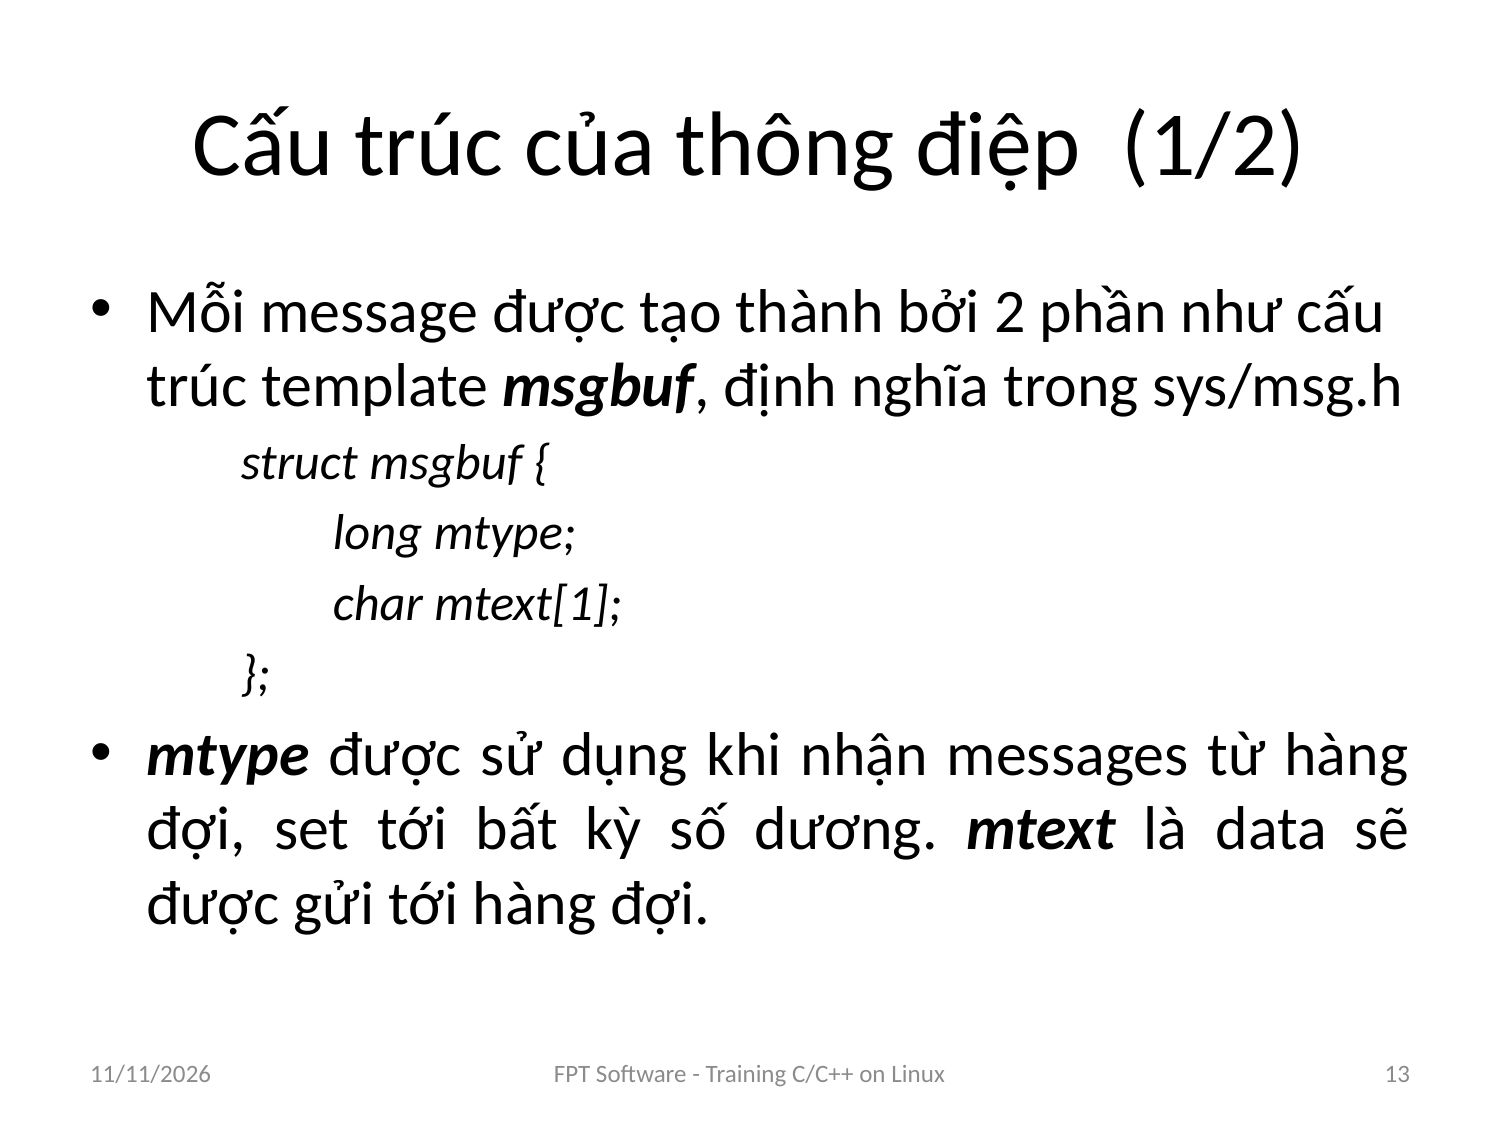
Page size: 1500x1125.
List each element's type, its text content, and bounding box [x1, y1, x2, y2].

footer FPT Software - Training C/C++ on Linux [512, 1042, 988, 1103]
title Cấu trúc của thông điệp (1/2) [75, 45, 1425, 233]
list Mỗi message được tạo thành bởi 2 phần như cấu trúc template msgbuf, định nghĩa trong sys/msg.h struct msgbuf { long mtype; char mtext[1]; }; mtype được sử dụng khi nhận messages từ hàng đợi, set tới bất kỳ số dương. mtext là data sẽ được gửi tới hàng đợi. [75, 262, 1425, 1005]
slide_number 13 [1074, 1042, 1425, 1103]
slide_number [75, 1042, 425, 1103]
